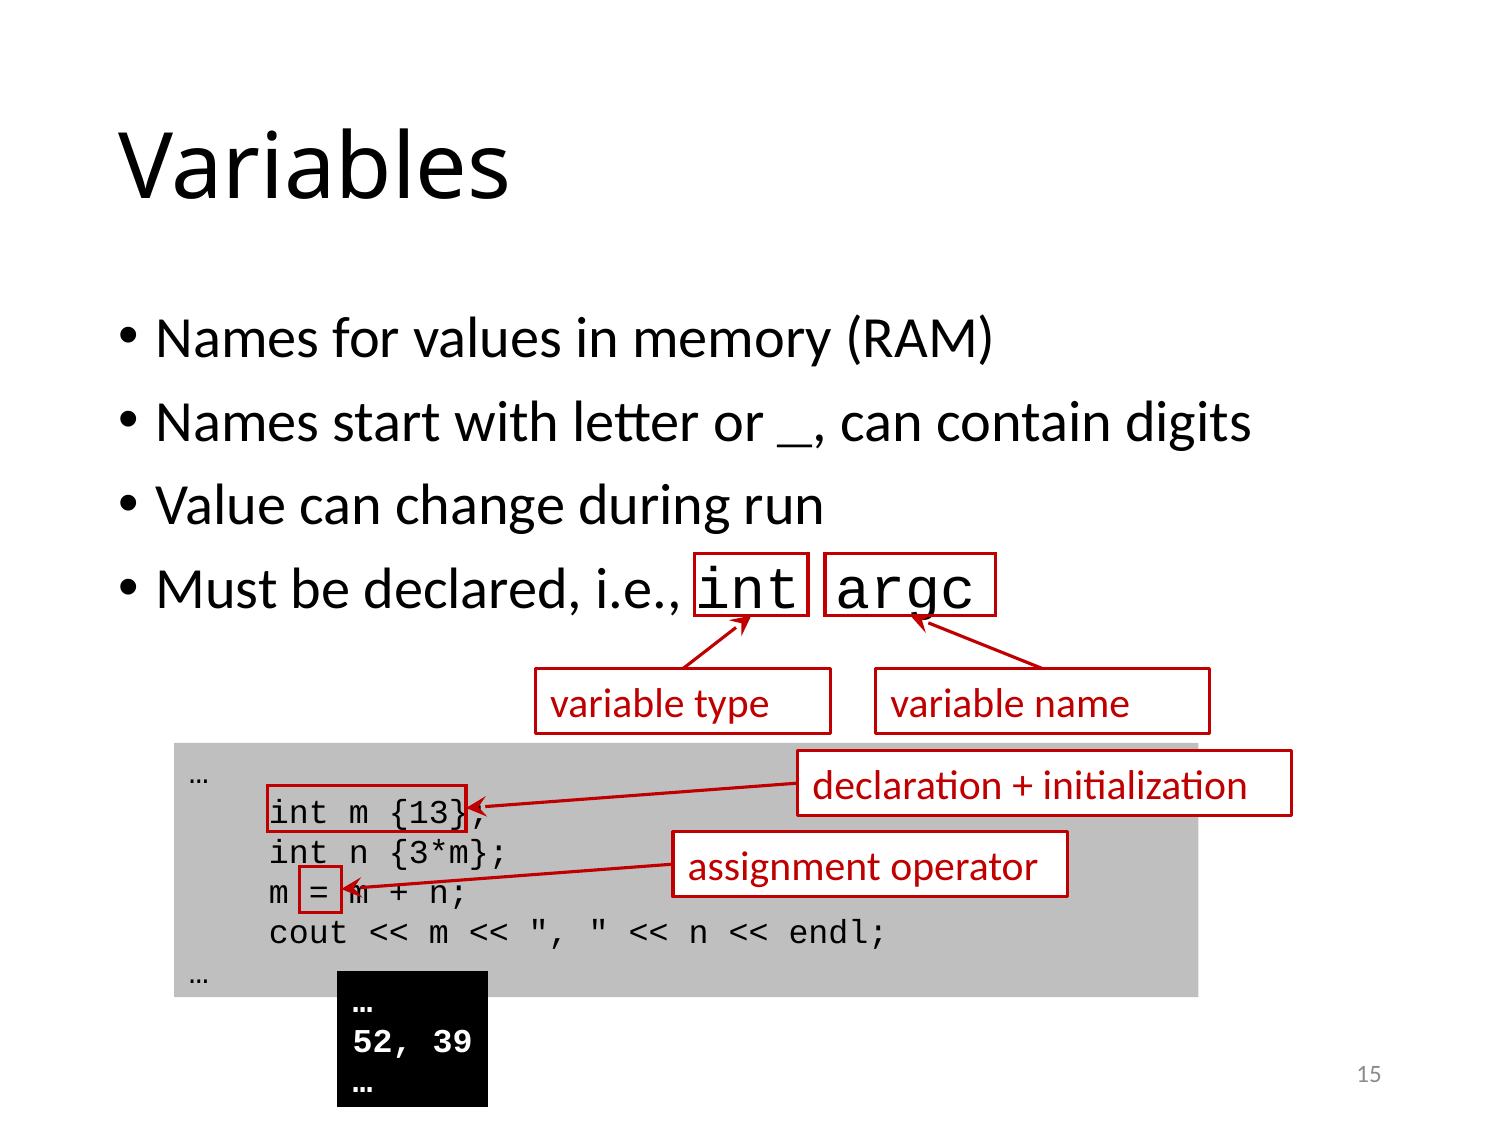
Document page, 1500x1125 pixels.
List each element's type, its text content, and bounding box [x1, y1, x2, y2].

title Variables [103, 59, 1397, 278]
slide_number 15 [1059, 1042, 1397, 1103]
text_box … 52, 39 … [337, 971, 488, 1107]
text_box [535, 553, 824, 735]
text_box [267, 750, 1292, 832]
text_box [824, 553, 1210, 735]
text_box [299, 832, 1068, 913]
list Names for values in memory (RAM) Names start with letter or _, can contain digits Value can change during run Must be declared, i.e., int argc [103, 299, 1397, 1014]
text_box … int m {13}; int n {3*m}; m = m + n; cout << m << ", " << n << endl; … [174, 742, 1199, 998]
